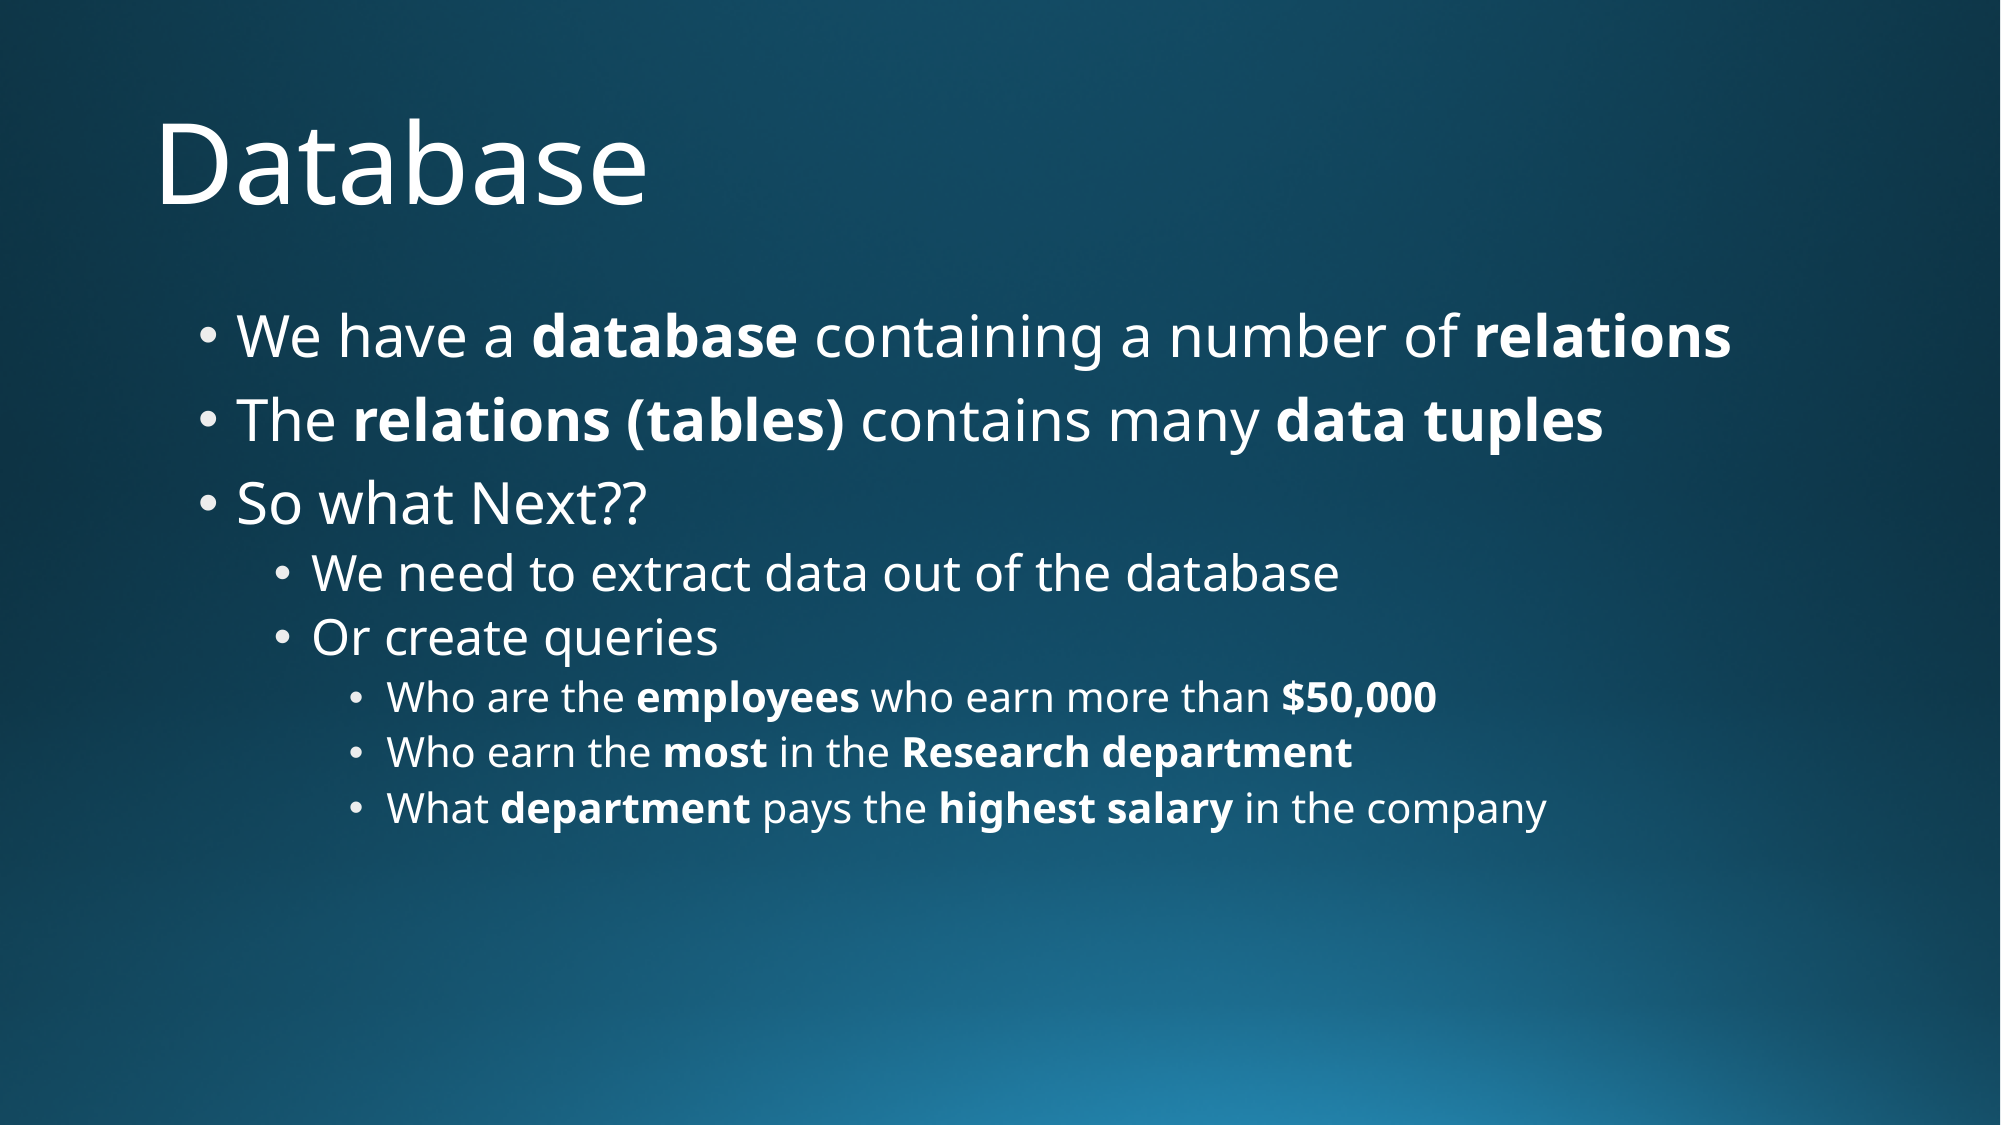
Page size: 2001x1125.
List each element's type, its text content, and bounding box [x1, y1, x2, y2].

picture [0, 0, 2001, 1125]
list We have a database containing a number of relations The relations (tables) contains many data tuples So what Next?? We need to extract data out of the database Or create queries Who are the employees who earn more than $50,000 Who earn the most in the Research department What department pays the highest salary in the company [183, 299, 1863, 1014]
title Database [137, 59, 1863, 278]
